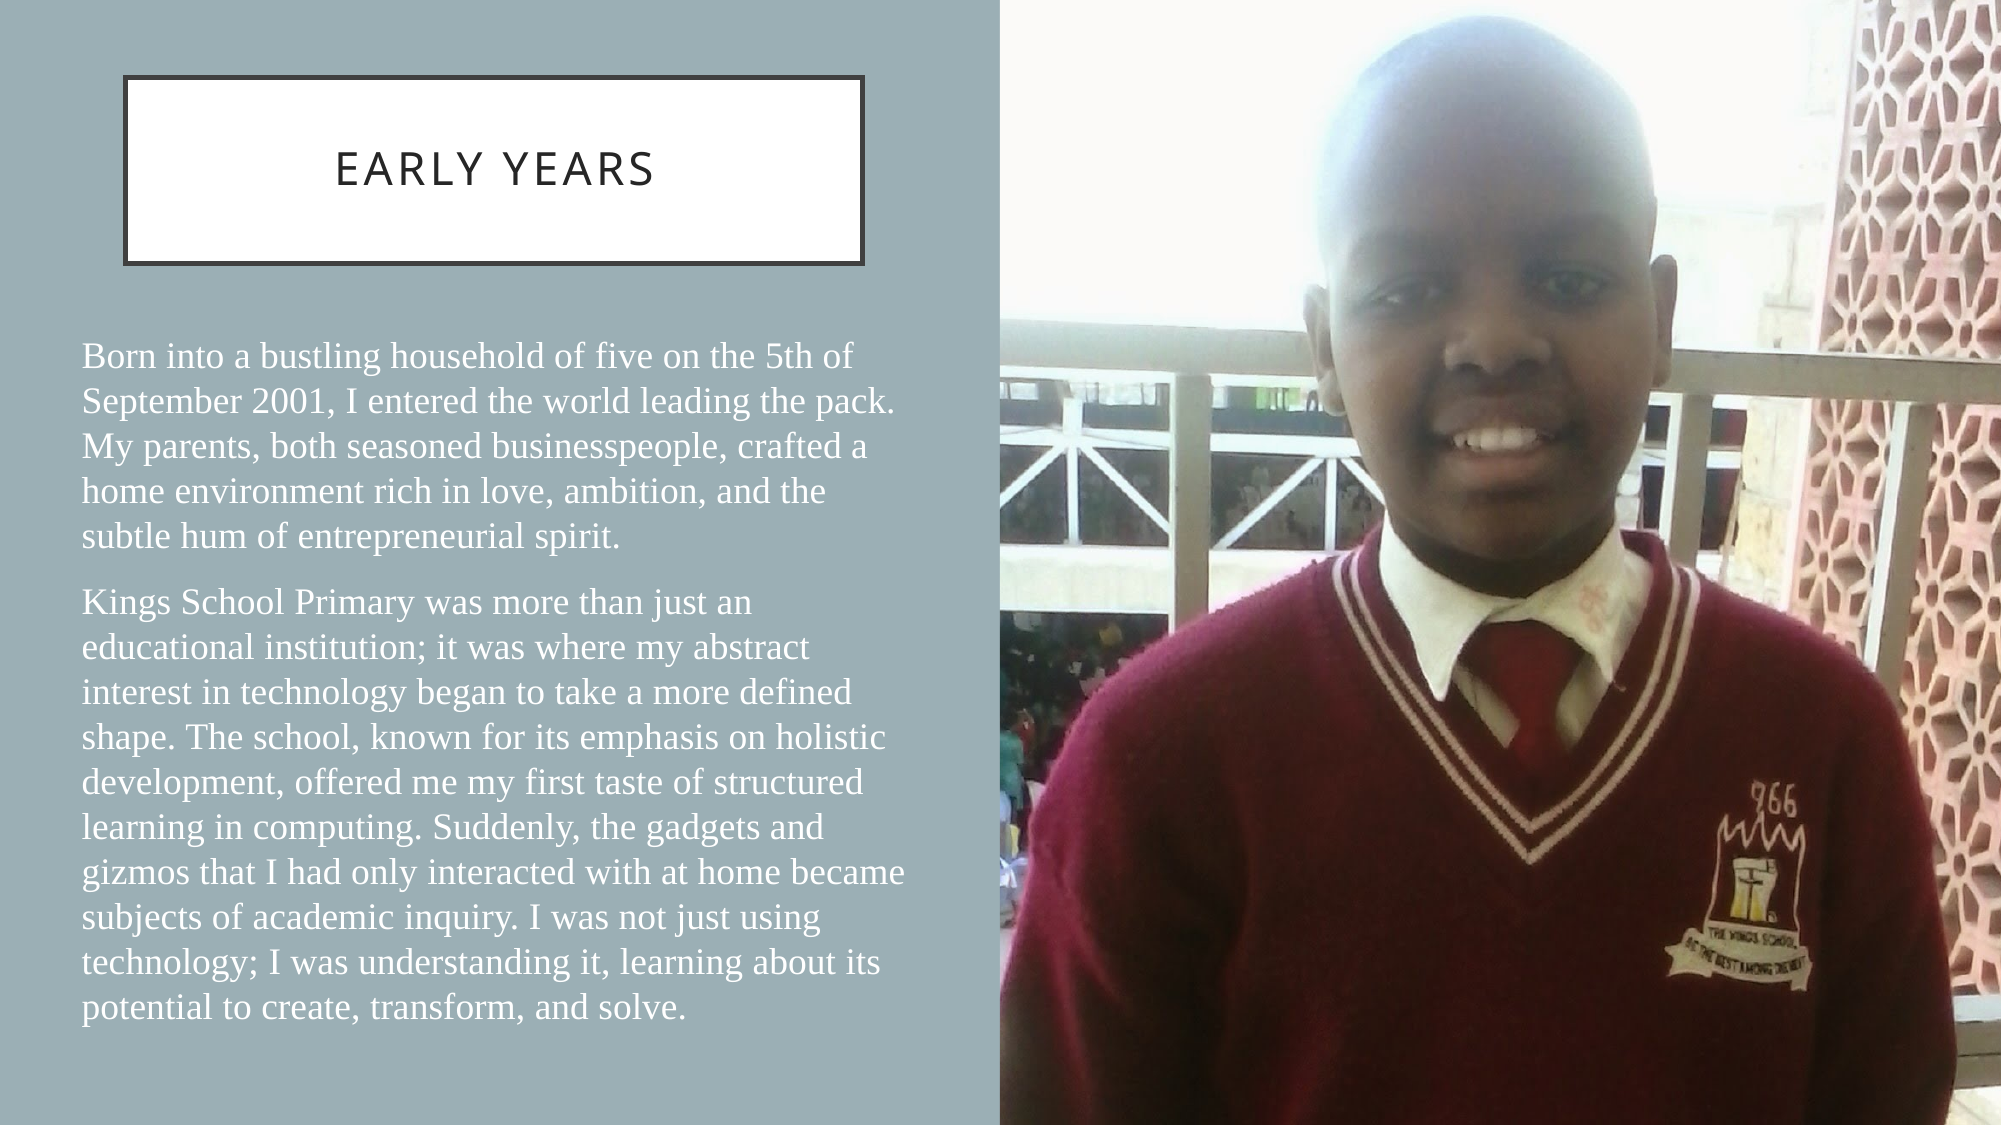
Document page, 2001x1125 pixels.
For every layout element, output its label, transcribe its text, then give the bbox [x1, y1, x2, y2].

picture [999, 0, 2001, 1125]
list Born into a bustling household of five on the 5th of September 2001, I entered the world leading the pack. My parents, both seasoned businesspeople, crafted a home environment rich in love, ambition, and the subtle hum of entrepreneurial spirit. Kings School Primary was more than just an educational institution; it was where my abstract interest in technology began to take a more defined shape. The school, known for its emphasis on holistic development, offered me my first taste of structured learning in computing. Suddenly, the gadgets and gizmos that I had only interacted with at home became subjects of academic inquiry. I was not just using technology; I was understanding it, learning about its potential to create, transform, and solve. [62, 323, 926, 1048]
title Early years [123, 75, 865, 266]
